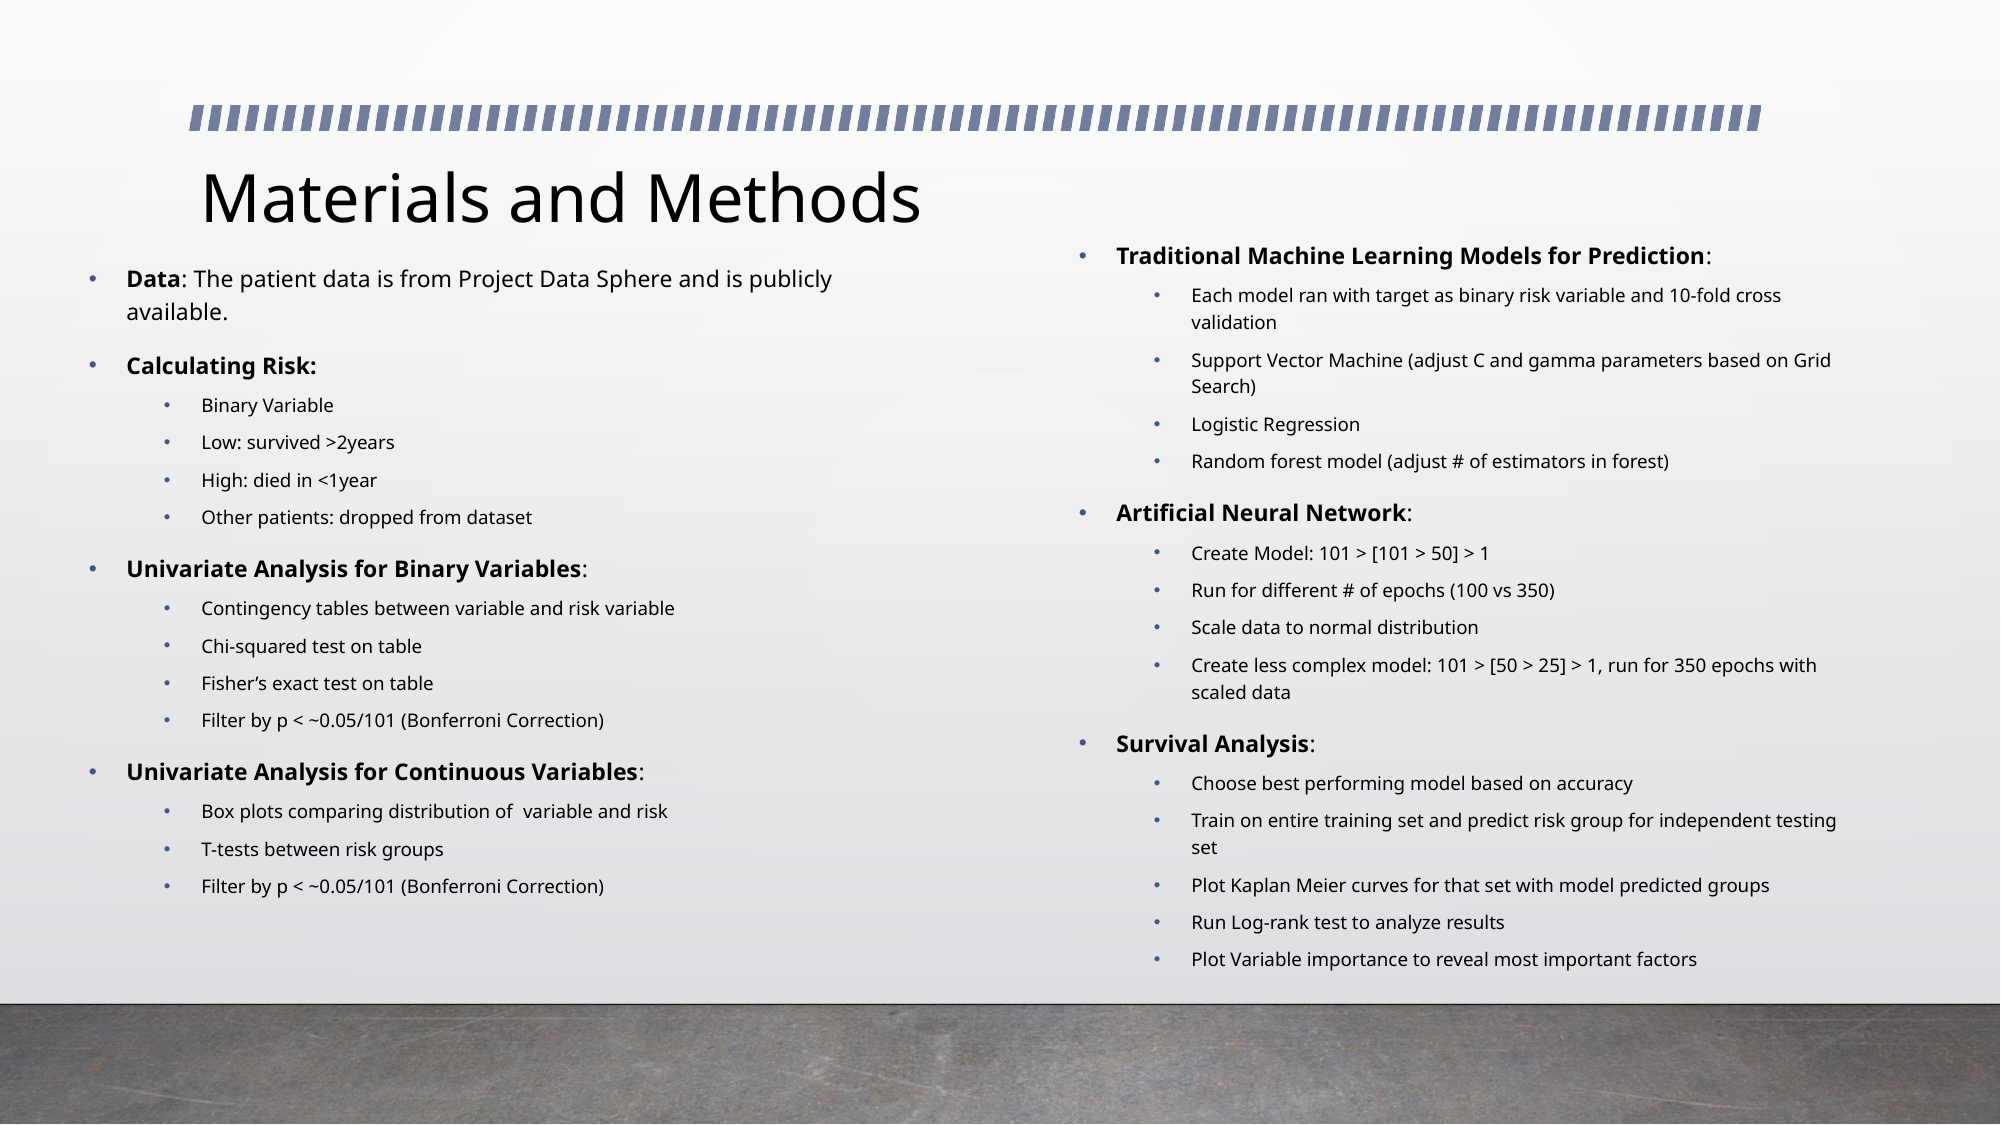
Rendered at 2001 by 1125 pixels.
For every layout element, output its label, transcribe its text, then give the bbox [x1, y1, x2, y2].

list Data: The patient data is from Project Data Sphere and is publicly available. Calculating Risk: Binary Variable Low: survived >2years High: died in <1year Other patients: dropped from dataset Univariate Analysis for Binary Variables: Contingency tables between variable and risk variable Chi-squared test on table Fisher’s exact test on table Filter by p < ~0.05/101 (Bonferroni Correction) Univariate Analysis for Continuous Variables: Box plots comparing distribution of variable and risk T-tests between risk groups Filter by p < ~0.05/101 (Bonferroni Correction) [73, 251, 953, 976]
text_box Traditional Machine Learning Models for Prediction: Each model ran with target as binary risk variable and 10-fold cross validation Support Vector Machine (adjust C and gamma parameters based on Grid Search) Logistic Regression Random forest model (adjust # of estimators in forest) Artificial Neural Network: Create Model: 101 > [101 > 50] > 1 Run for different # of epochs (100 vs 350) Scale data to normal distribution Create less complex model: 101 > [50 > 25] > 1, run for 350 epochs with scaled data Survival Analysis: Choose best performing model based on accuracy Train on entire training set and predict risk group for independent testing set Plot Kaplan Meier curves for that set with model predicted groups Run Log-rank test to analyze results Plot Variable importance to reveal most important factors [1063, 228, 1853, 953]
title Materials and Methods [185, 157, 1762, 331]
picture [0, 1004, 2000, 1124]
